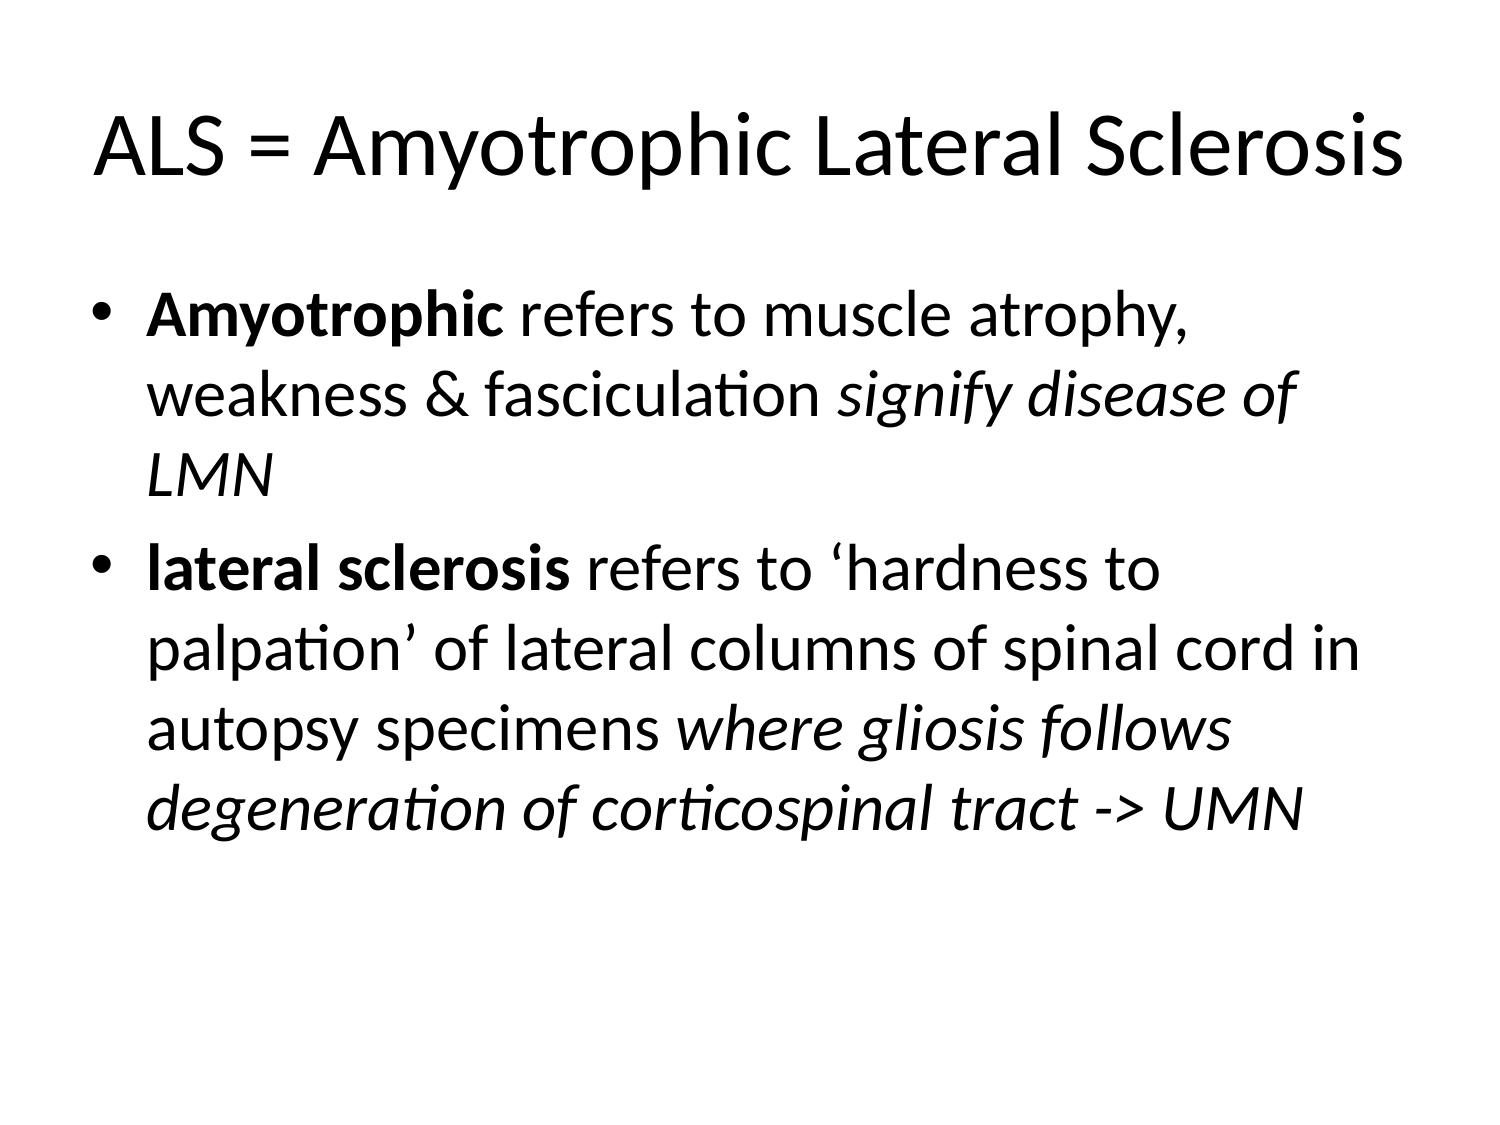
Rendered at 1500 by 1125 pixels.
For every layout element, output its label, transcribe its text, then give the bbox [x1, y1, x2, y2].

title ALS = Amyotrophic Lateral Sclerosis [75, 45, 1425, 233]
list Amyotrophic refers to muscle atrophy, weakness & fasciculation signify disease of LMN lateral sclerosis refers to ‘hardness to palpation’ of lateral columns of spinal cord in autopsy specimens where gliosis follows degeneration of corticospinal tract -> UMN [75, 262, 1425, 1005]
